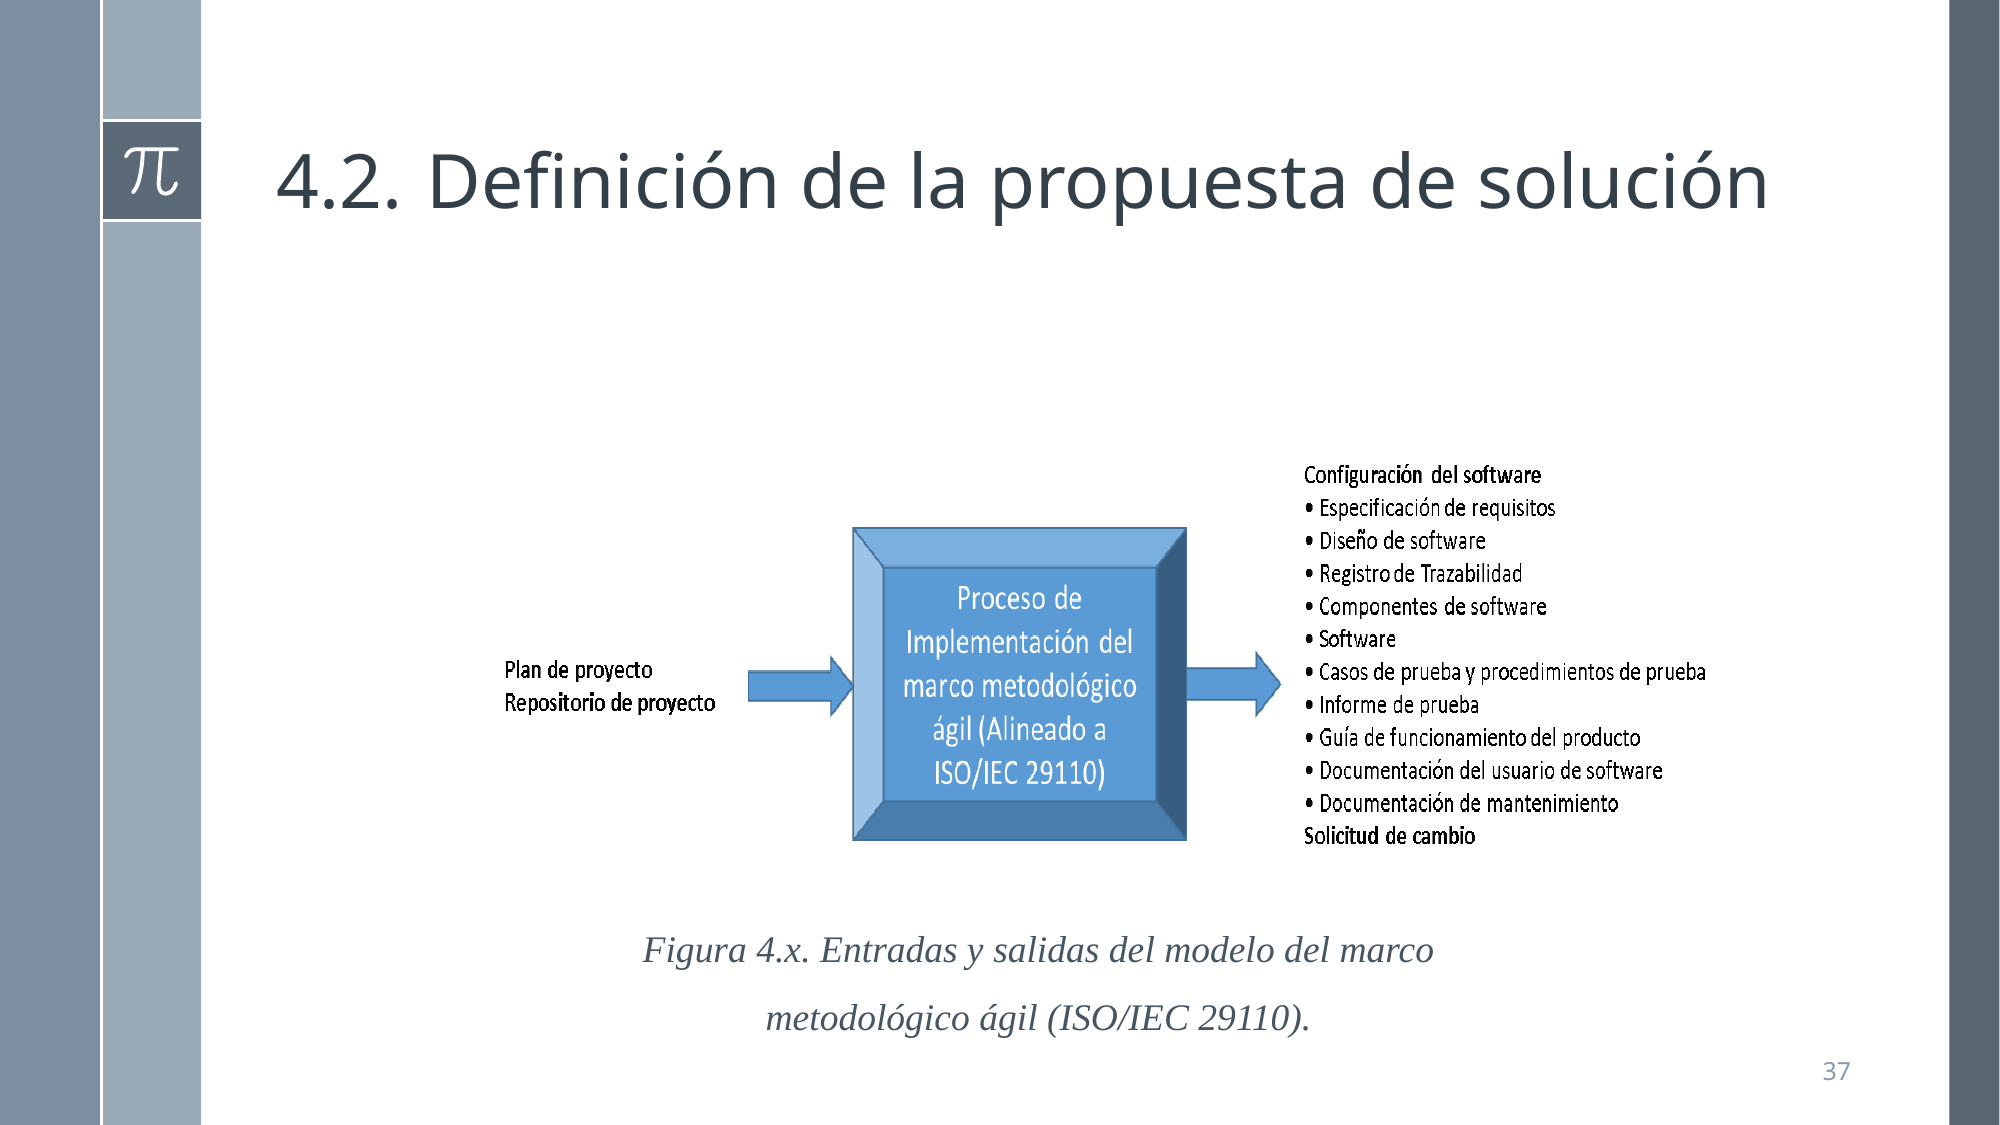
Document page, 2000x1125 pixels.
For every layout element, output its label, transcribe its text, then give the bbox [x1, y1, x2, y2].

title 4.2. Definición de la propuesta de solución [261, 29, 1867, 233]
slide_number 37 [1766, 1042, 1867, 1103]
picture [491, 450, 1767, 870]
text_box Figura 4.x. Entradas y salidas del modelo del marco metodológico ágil (ISO/IEC 29110). [539, 895, 1539, 1046]
